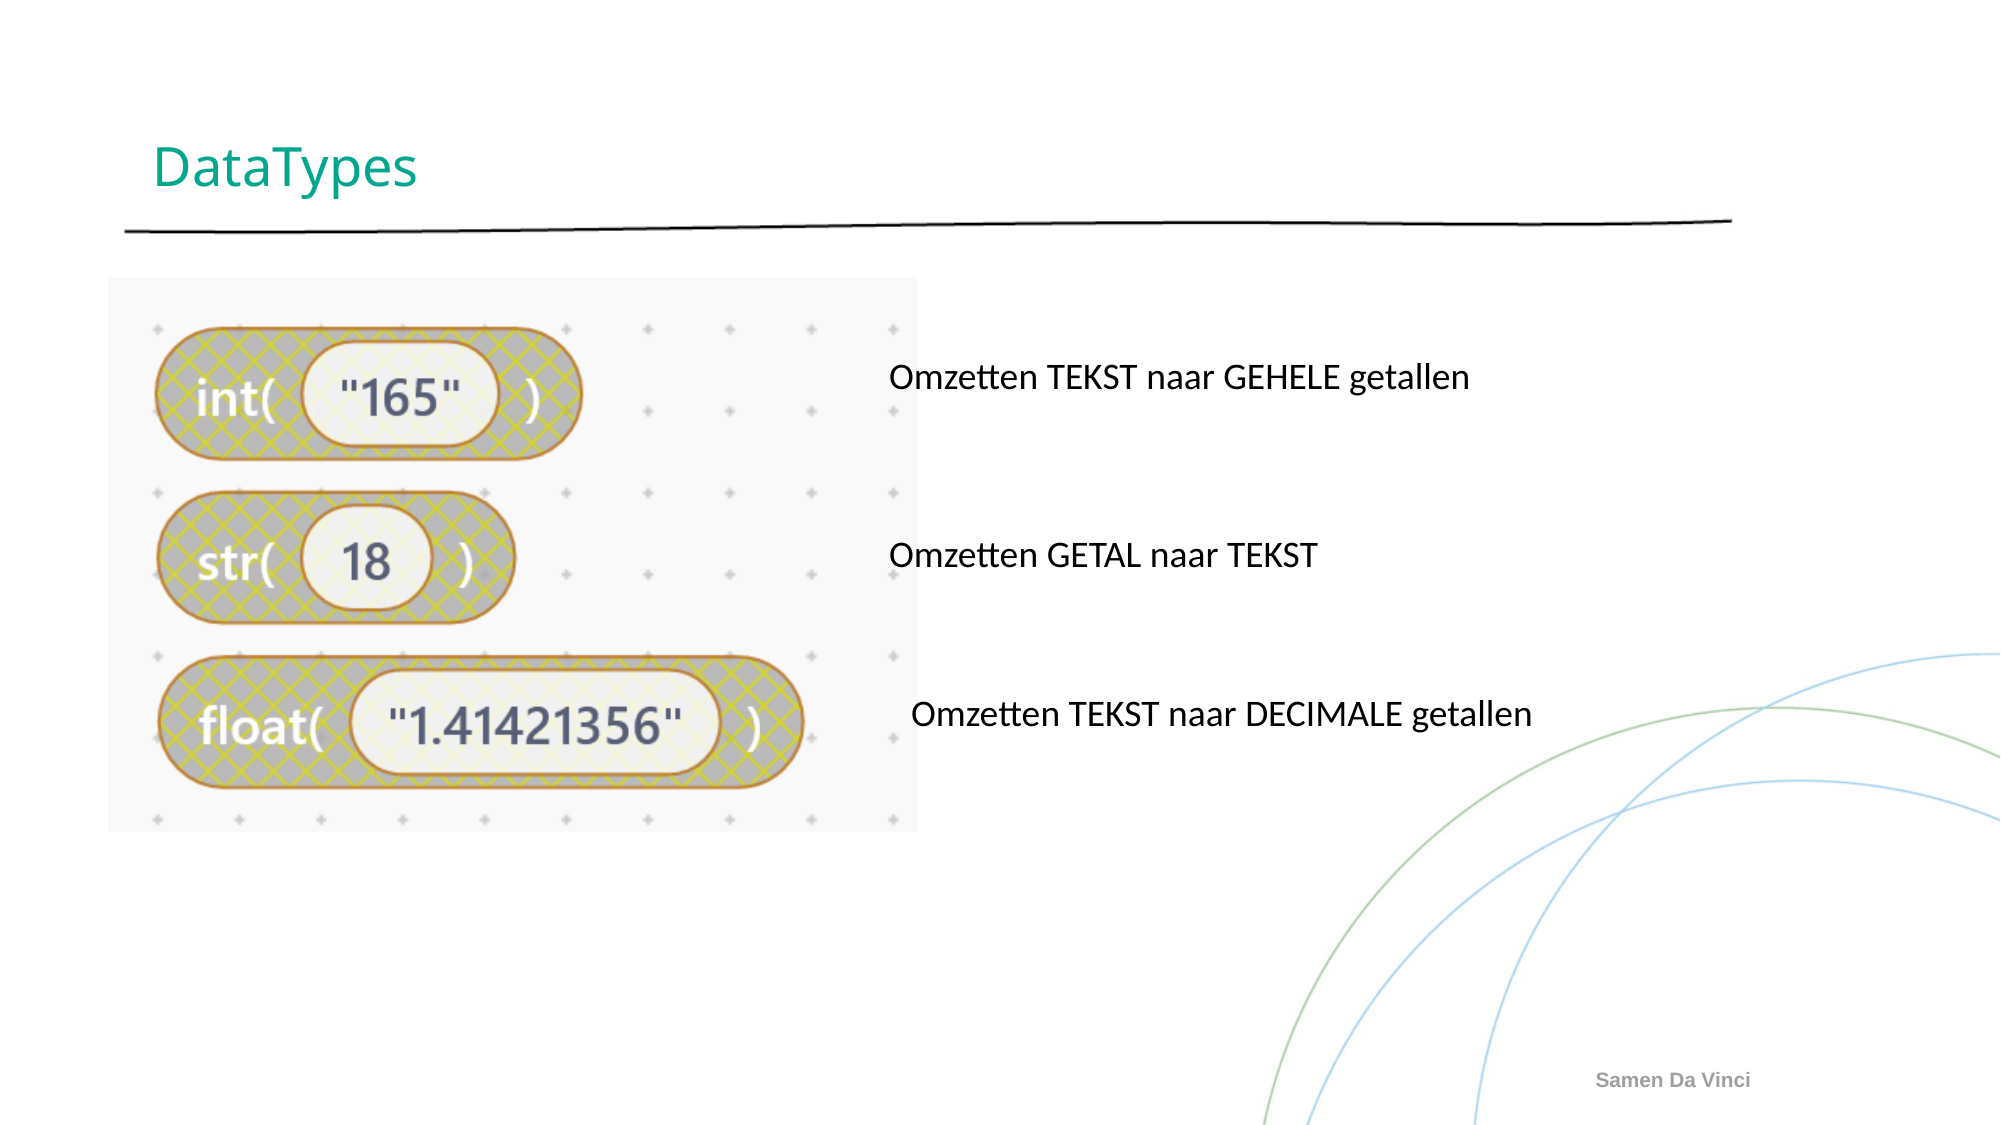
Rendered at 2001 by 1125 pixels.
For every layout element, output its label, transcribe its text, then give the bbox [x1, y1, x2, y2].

title DataTypes [137, 59, 1863, 278]
text_box Omzetten TEKST naar GEHELE getallen [918, 344, 1749, 405]
picture [0, 0, 2001, 1125]
text_box Omzetten TEKST naar DECIMALE getallen [918, 681, 1771, 742]
text_box Omzetten GETAL naar TEKST [918, 522, 1749, 582]
